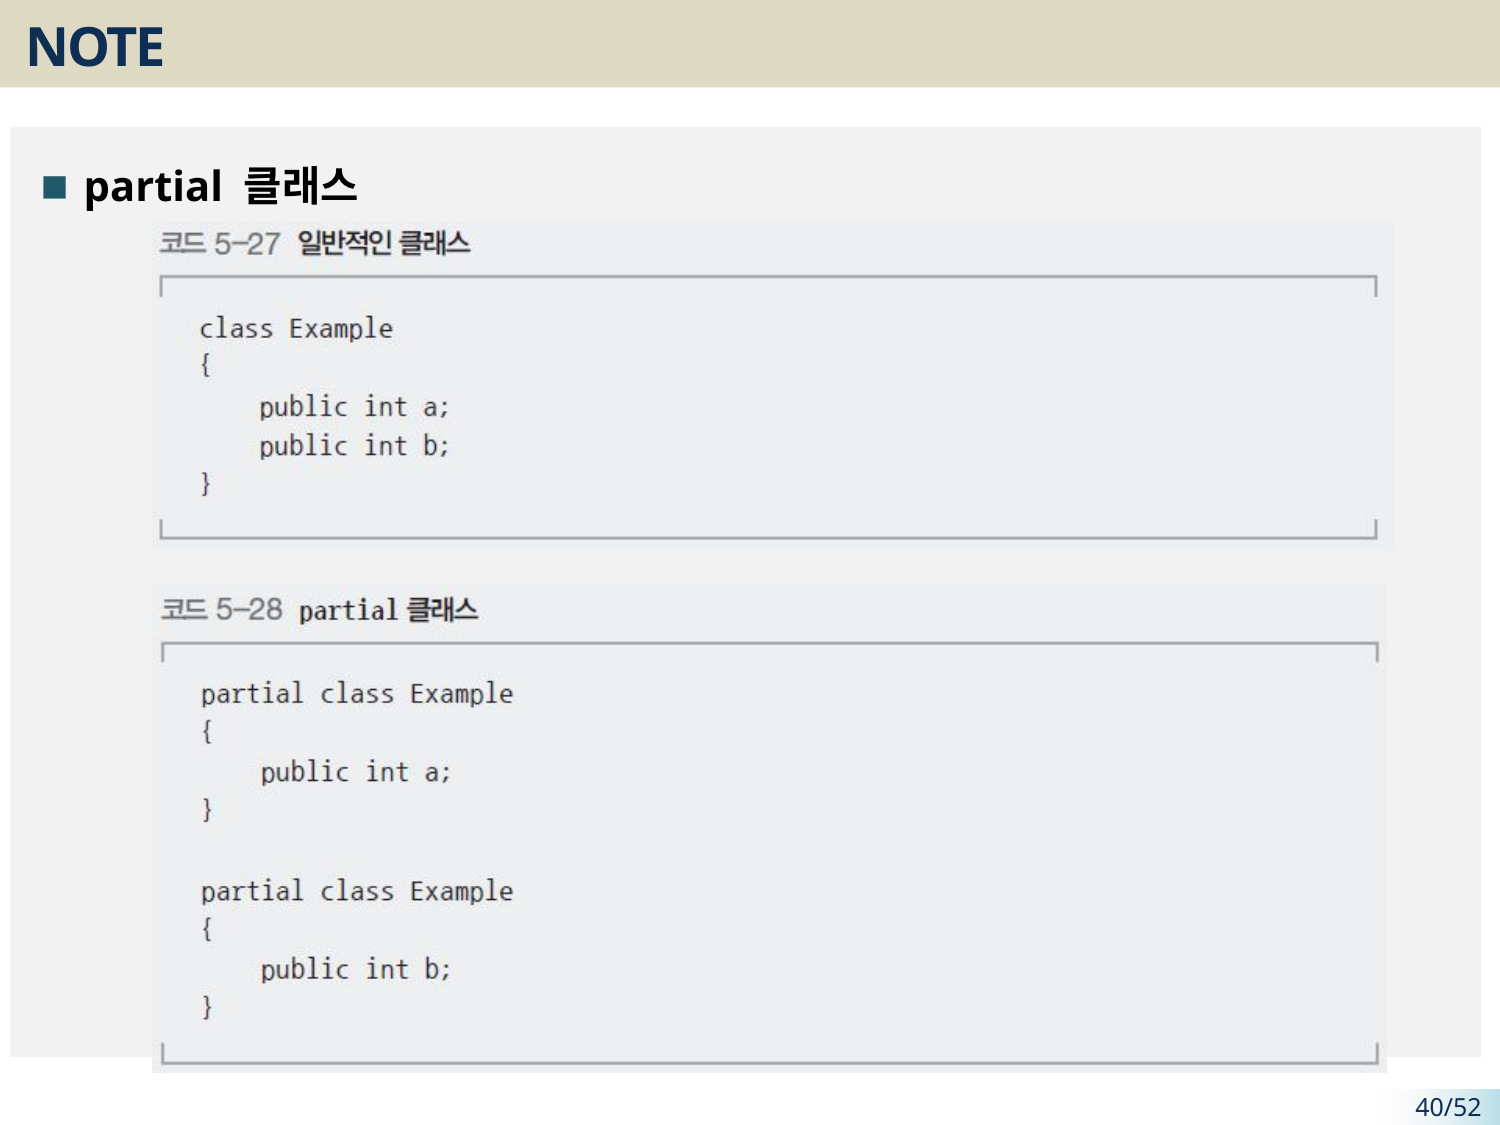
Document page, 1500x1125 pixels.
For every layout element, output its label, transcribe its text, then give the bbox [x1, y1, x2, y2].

list partial 클래스 [10, 126, 1481, 1057]
title NOTE [10, 5, 1288, 84]
picture [151, 222, 1395, 552]
picture [151, 584, 1387, 1073]
